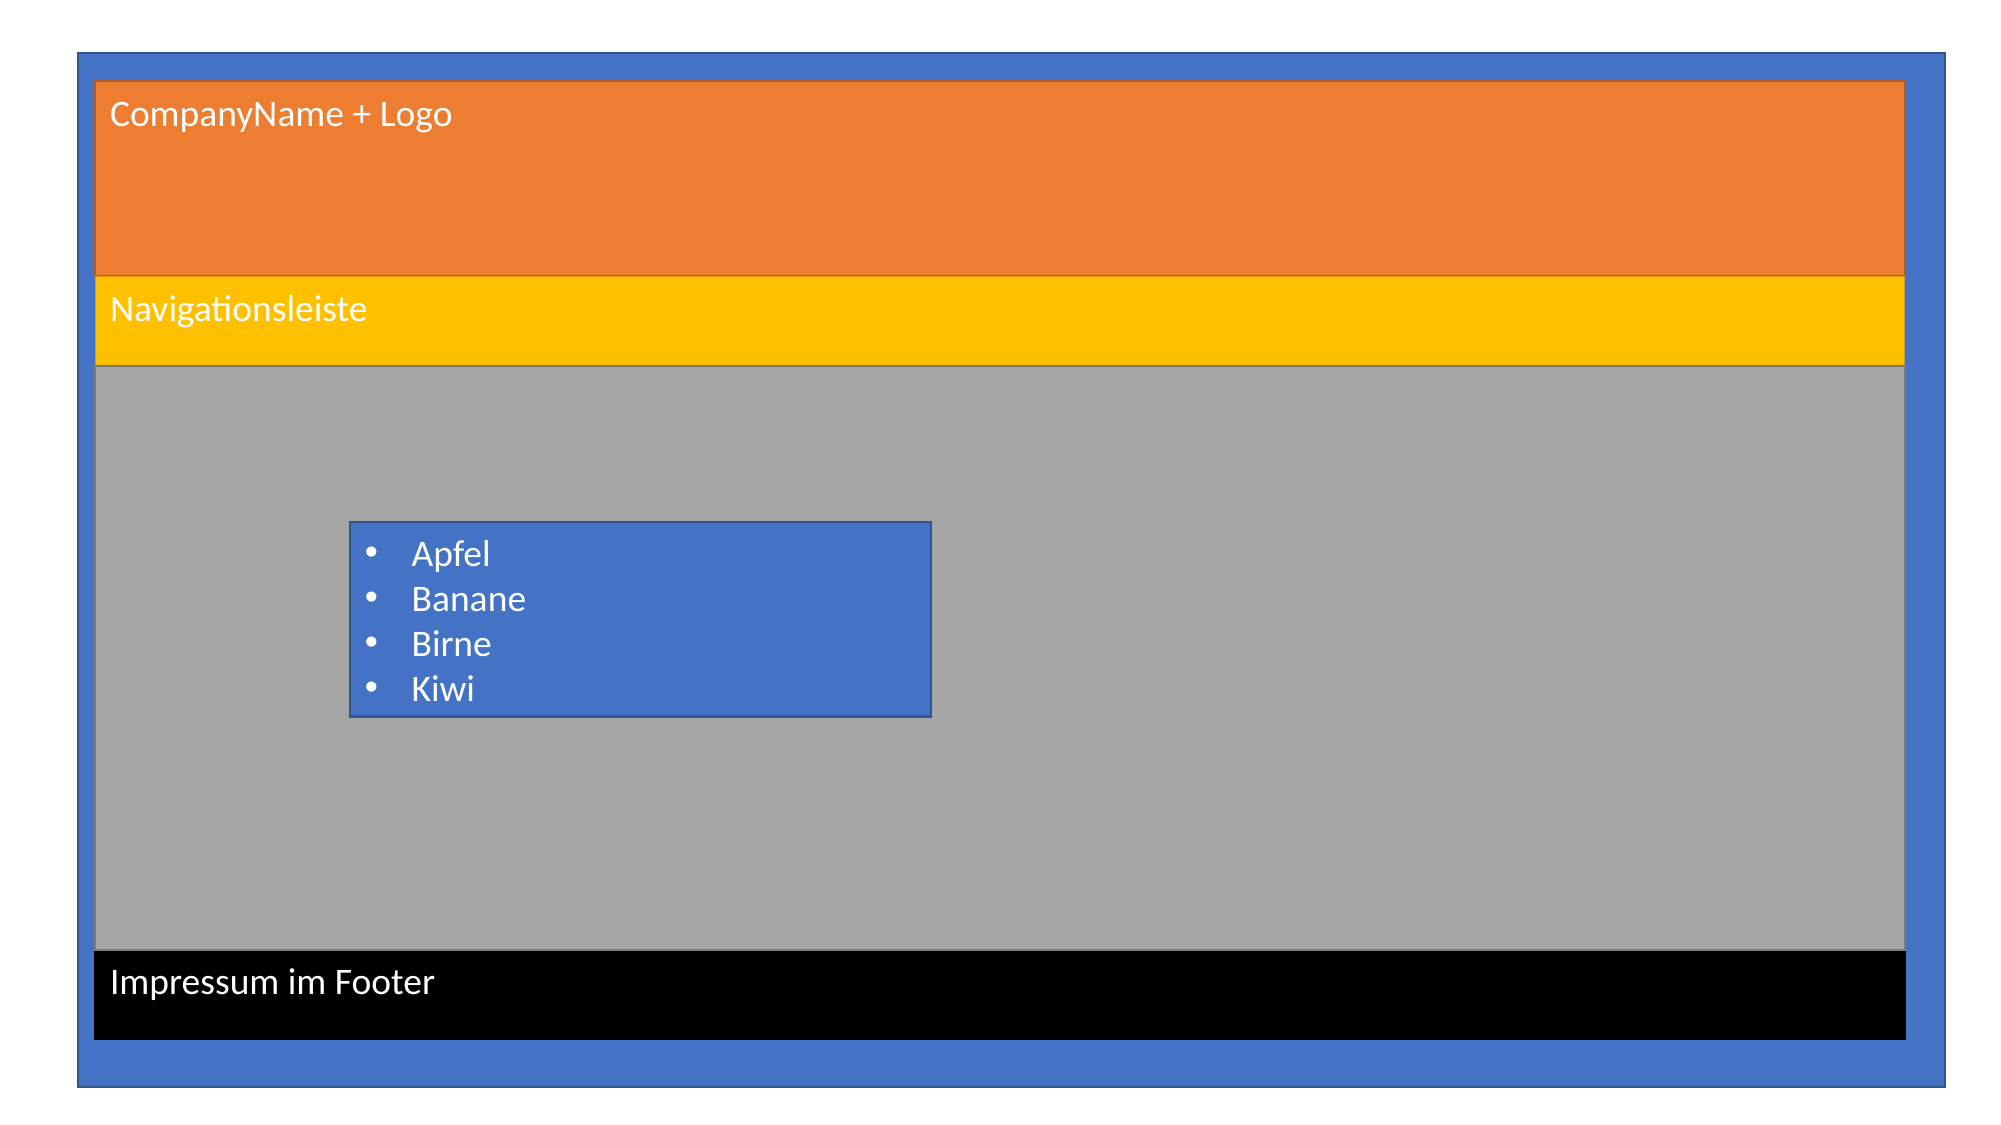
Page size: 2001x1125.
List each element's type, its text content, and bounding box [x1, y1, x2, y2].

text_box Impressum im Footer [94, 951, 1906, 1040]
text_box Navigationsleiste [94, 275, 1906, 365]
text_box Apfel Banane Birne Kiwi [349, 521, 932, 718]
text_box CompanyName + Logo [94, 80, 1906, 275]
text_box [77, 52, 1946, 1088]
text_box [94, 365, 1906, 951]
